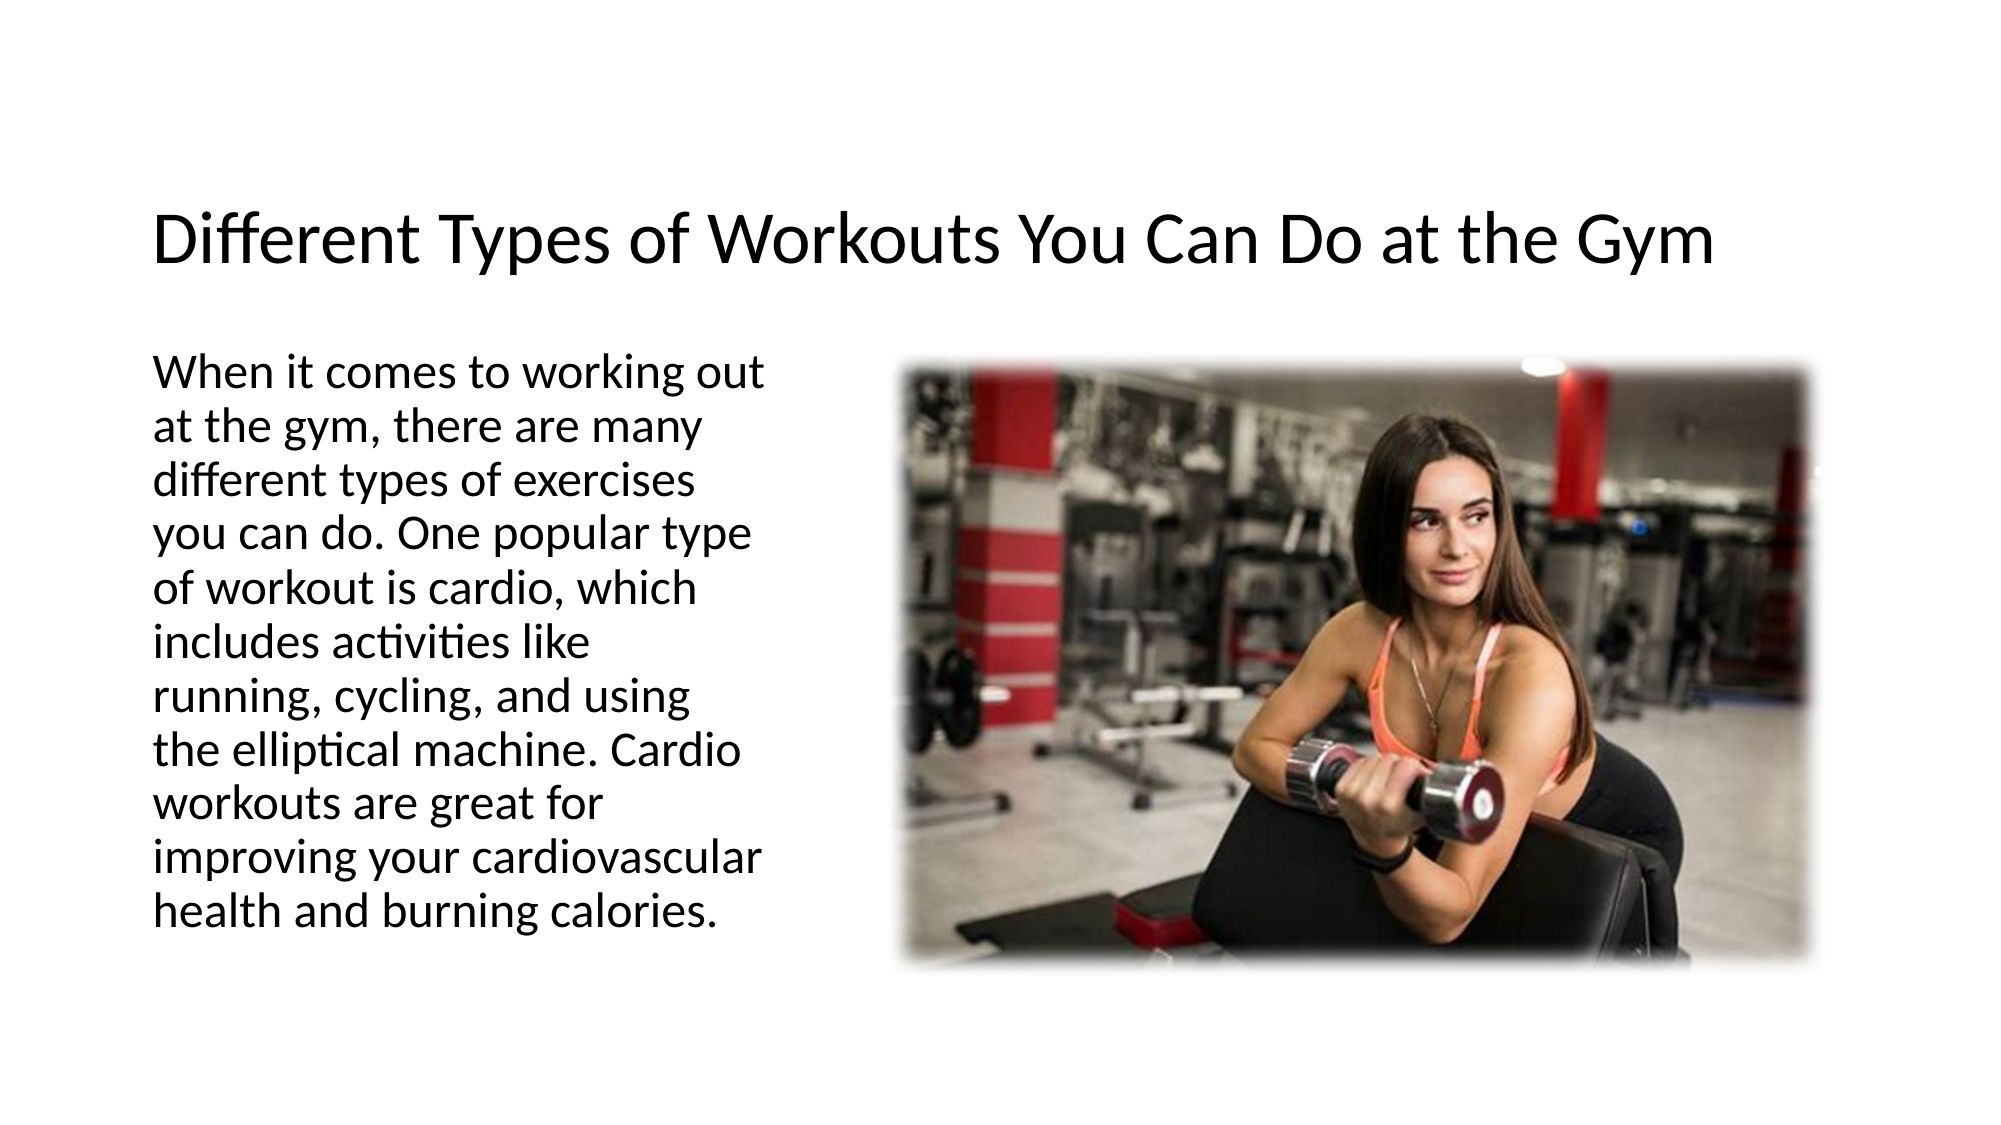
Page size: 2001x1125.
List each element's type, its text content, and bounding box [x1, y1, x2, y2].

title Different Types of Workouts You Can Do at the Gym [137, 191, 1825, 338]
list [887, 351, 1825, 977]
list When it comes to working out at the gym, there are many different types of exercises you can do. One popular type of workout is cardio, which includes activities like running, cycling, and using the elliptical machine. Cardio workouts are great for improving your cardiovascular health and burning calories. [137, 337, 783, 963]
